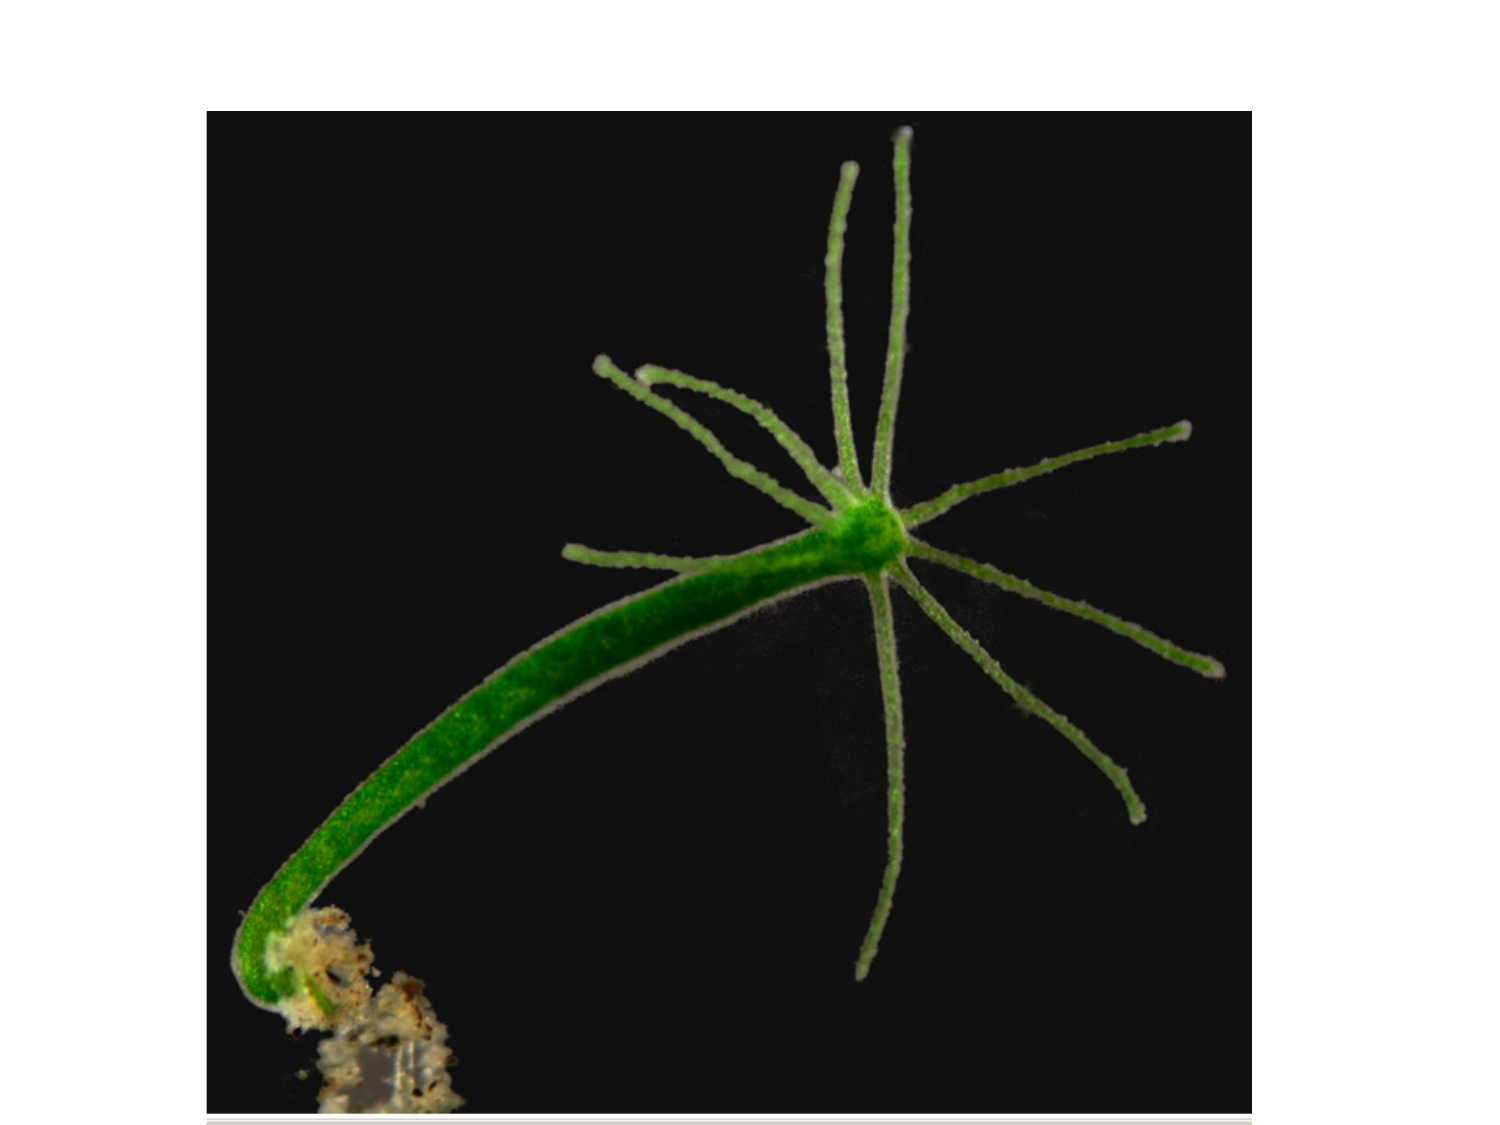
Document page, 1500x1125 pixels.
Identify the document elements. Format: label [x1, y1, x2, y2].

picture [206, 111, 1253, 1125]
